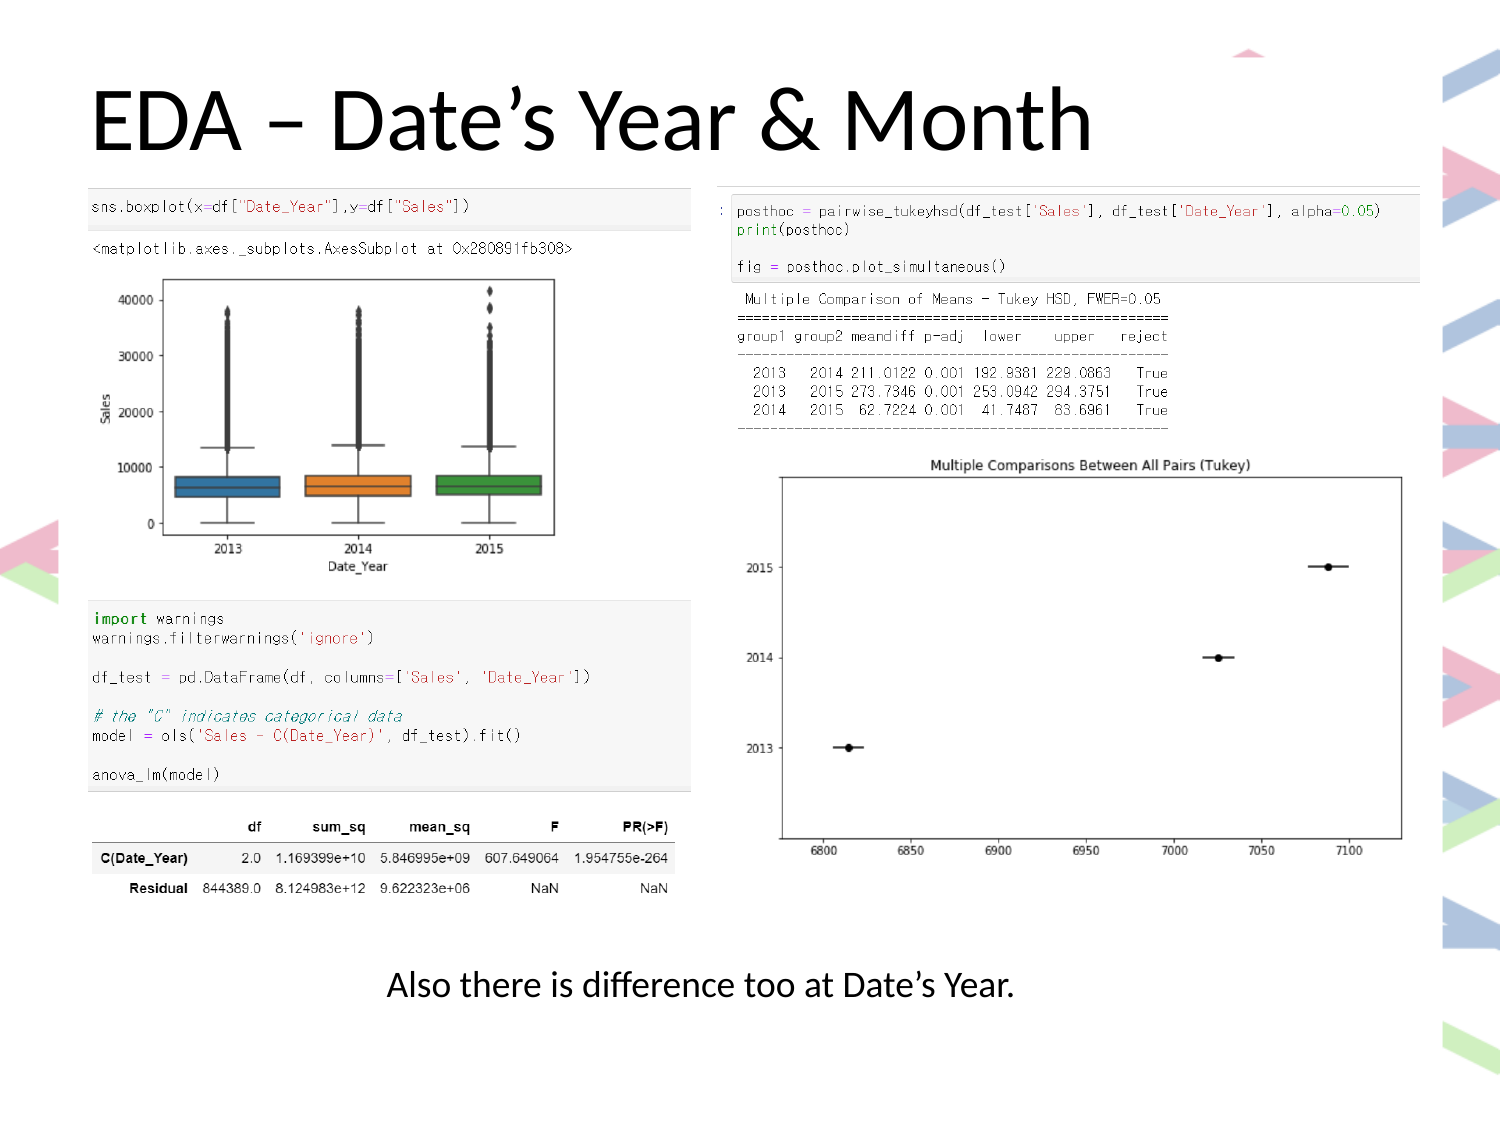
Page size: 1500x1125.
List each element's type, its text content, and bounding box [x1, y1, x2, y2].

title EDA – Date’s Year & Month [75, 45, 1425, 233]
text_box Also there is difference too at Date’s Year. [371, 952, 1500, 1012]
picture [0, 0, 1500, 1125]
